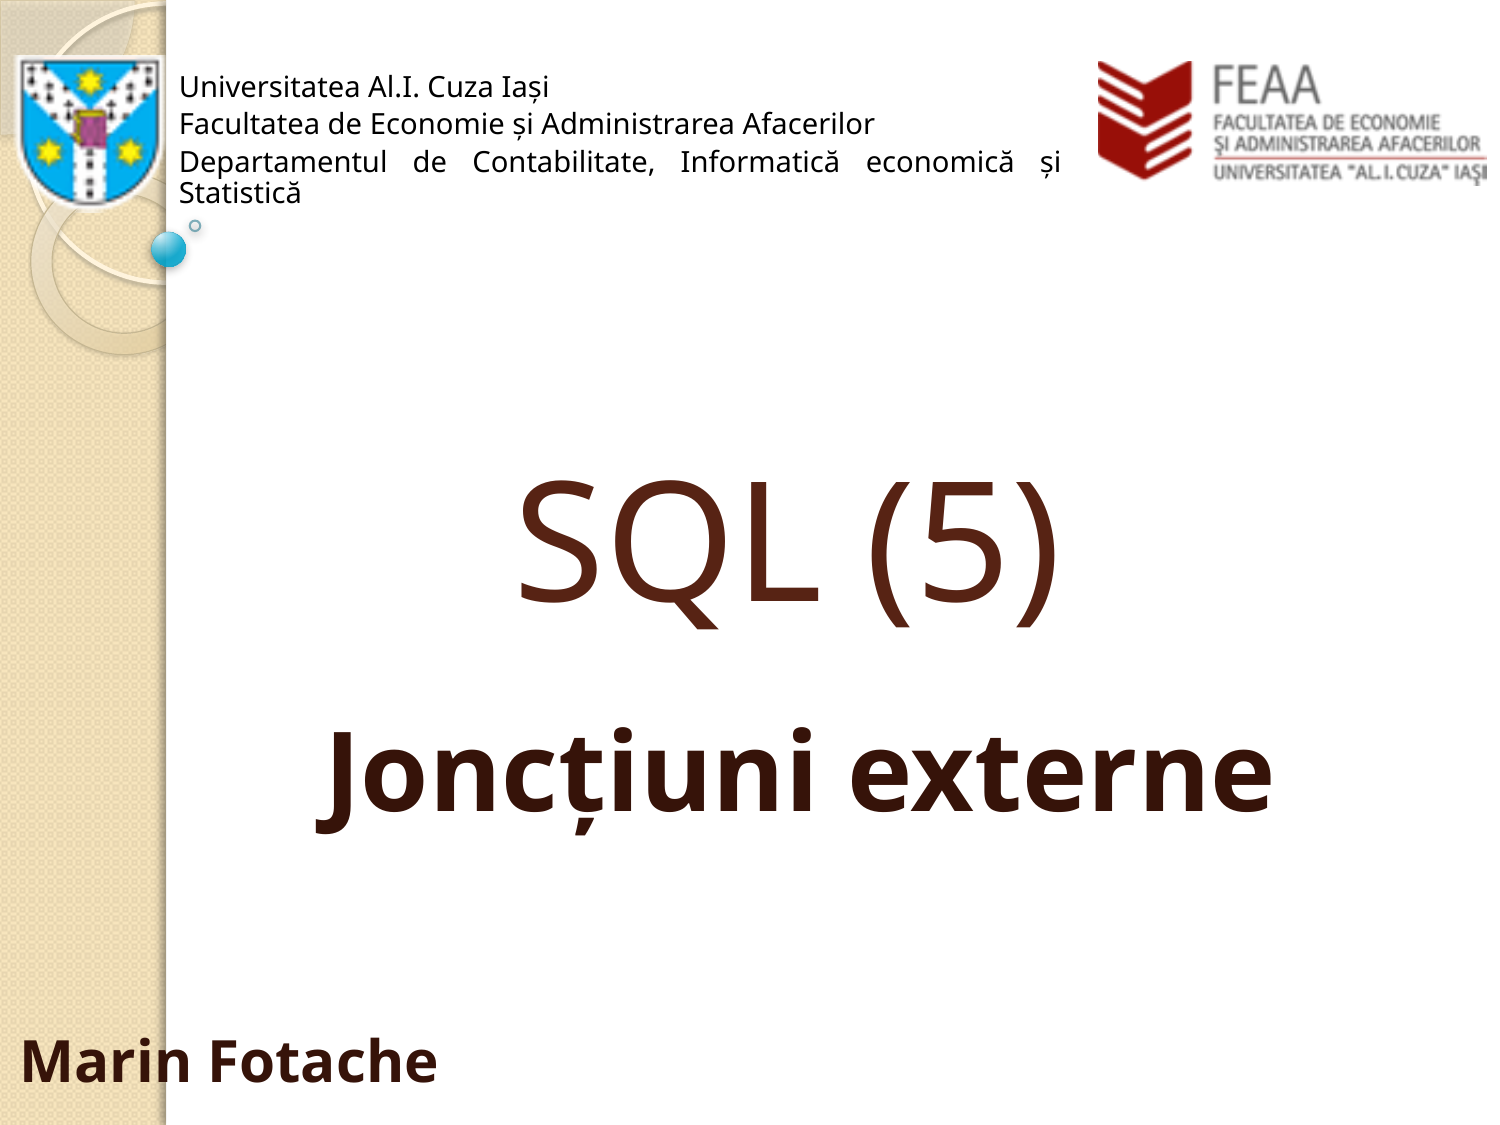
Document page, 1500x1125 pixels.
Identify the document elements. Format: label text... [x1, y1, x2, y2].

title SQL (5) [187, 304, 1388, 643]
text_box Marin Fotache [0, 987, 491, 1125]
picture [1098, 61, 1487, 186]
subtitle Joncţiuni externe [187, 687, 1413, 1050]
text_box Universitatea Al.I. Cuza Iași Facultatea de Economie și Administrarea Afacerilor Departamentul de Contabilitate, Informatică economică și Statistică [174, 65, 1078, 218]
picture [12, 55, 170, 213]
